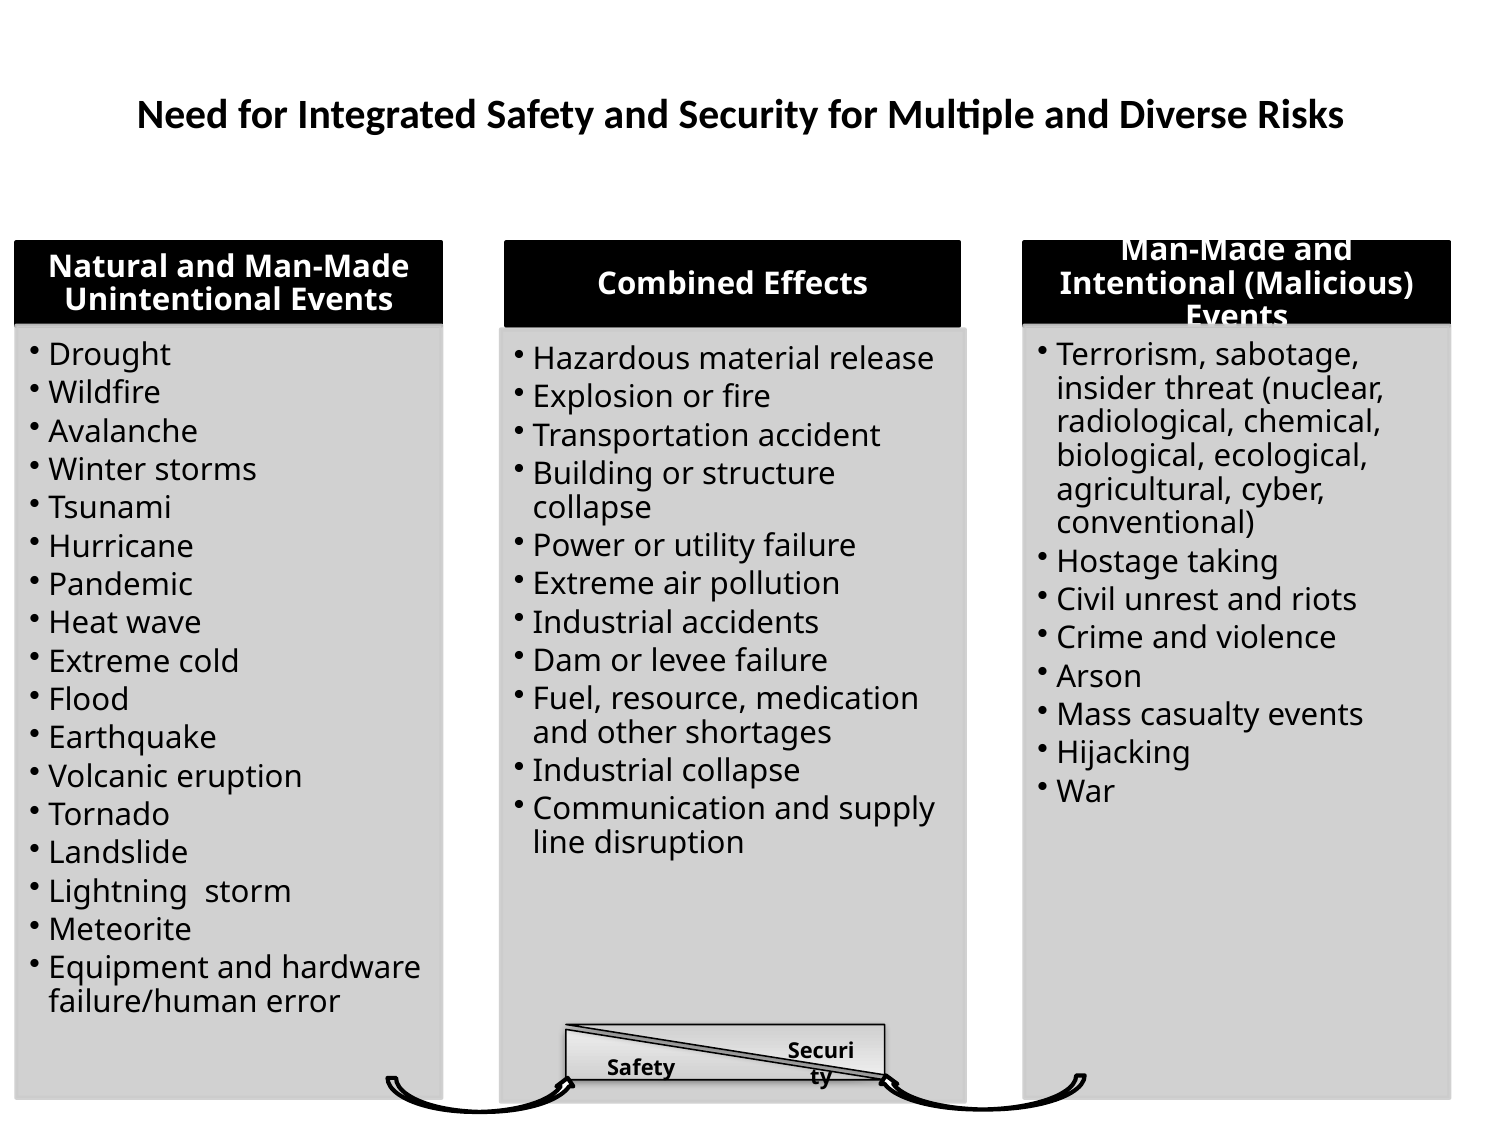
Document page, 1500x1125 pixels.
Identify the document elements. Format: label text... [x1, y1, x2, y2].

text_box [439, 1111, 521, 1115]
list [15, 237, 1451, 1103]
text_box Need for Integrated Safety and Security for Multiple and Diverse Risks [21, 33, 1479, 197]
